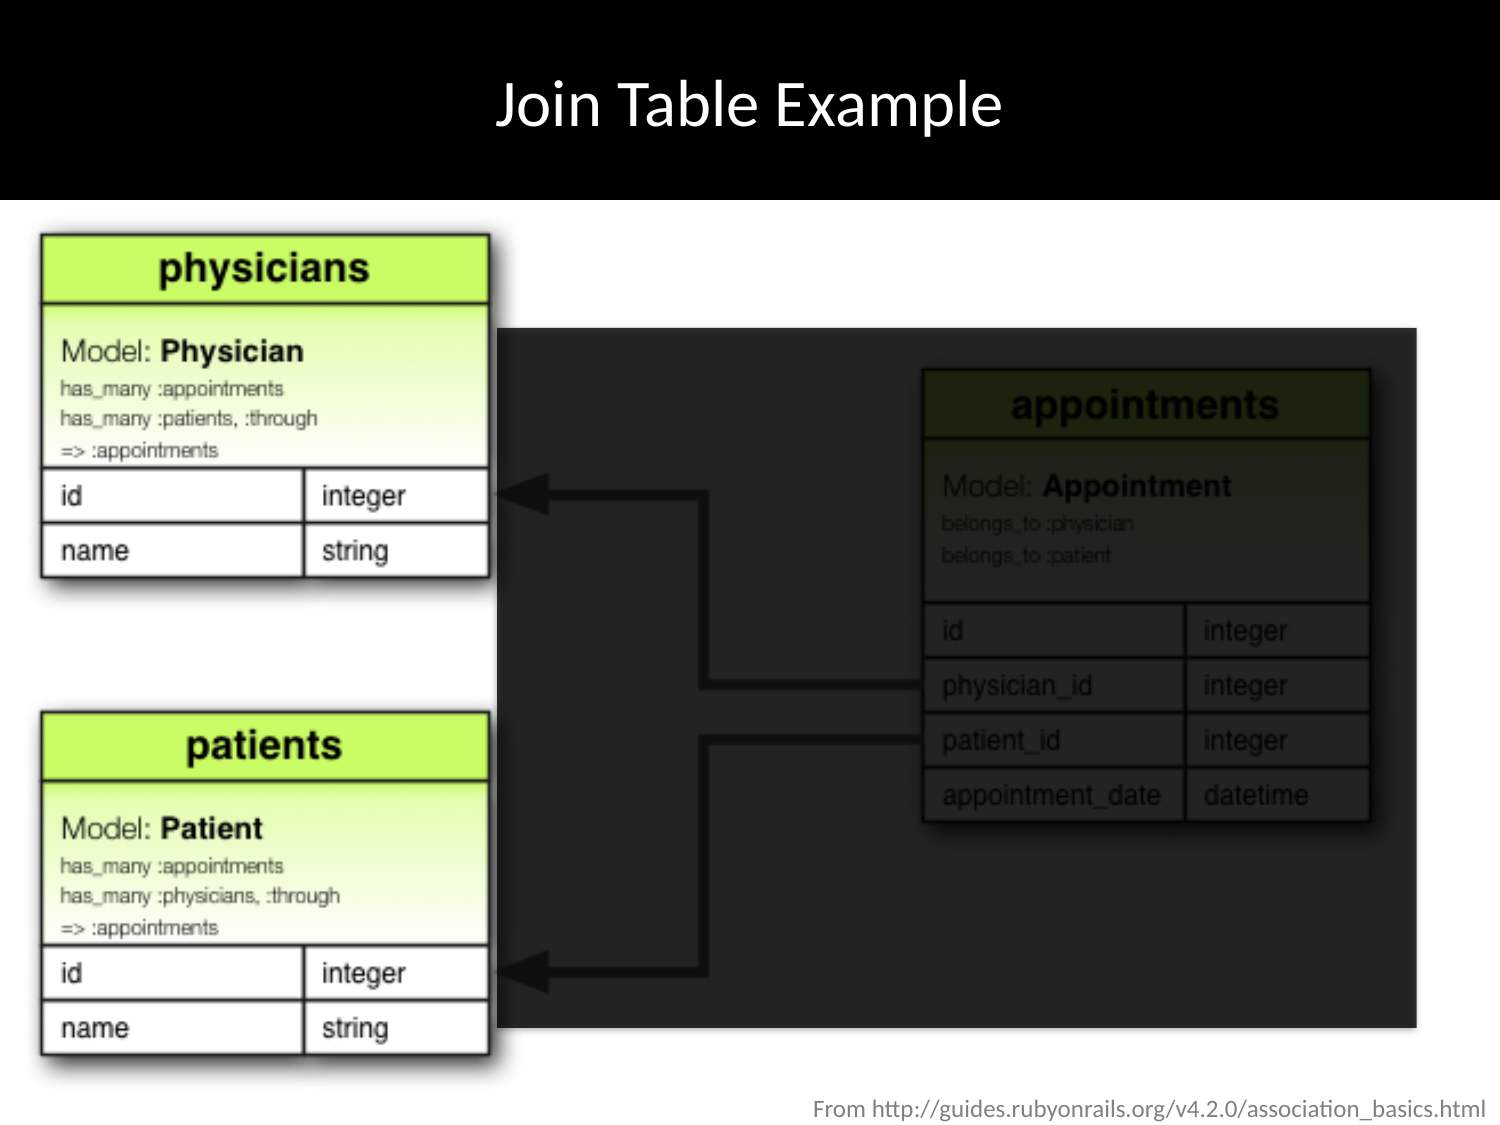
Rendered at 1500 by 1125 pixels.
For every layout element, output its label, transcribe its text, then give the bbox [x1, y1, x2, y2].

picture [0, 200, 1500, 1125]
title Join Table Example [75, 0, 1425, 198]
